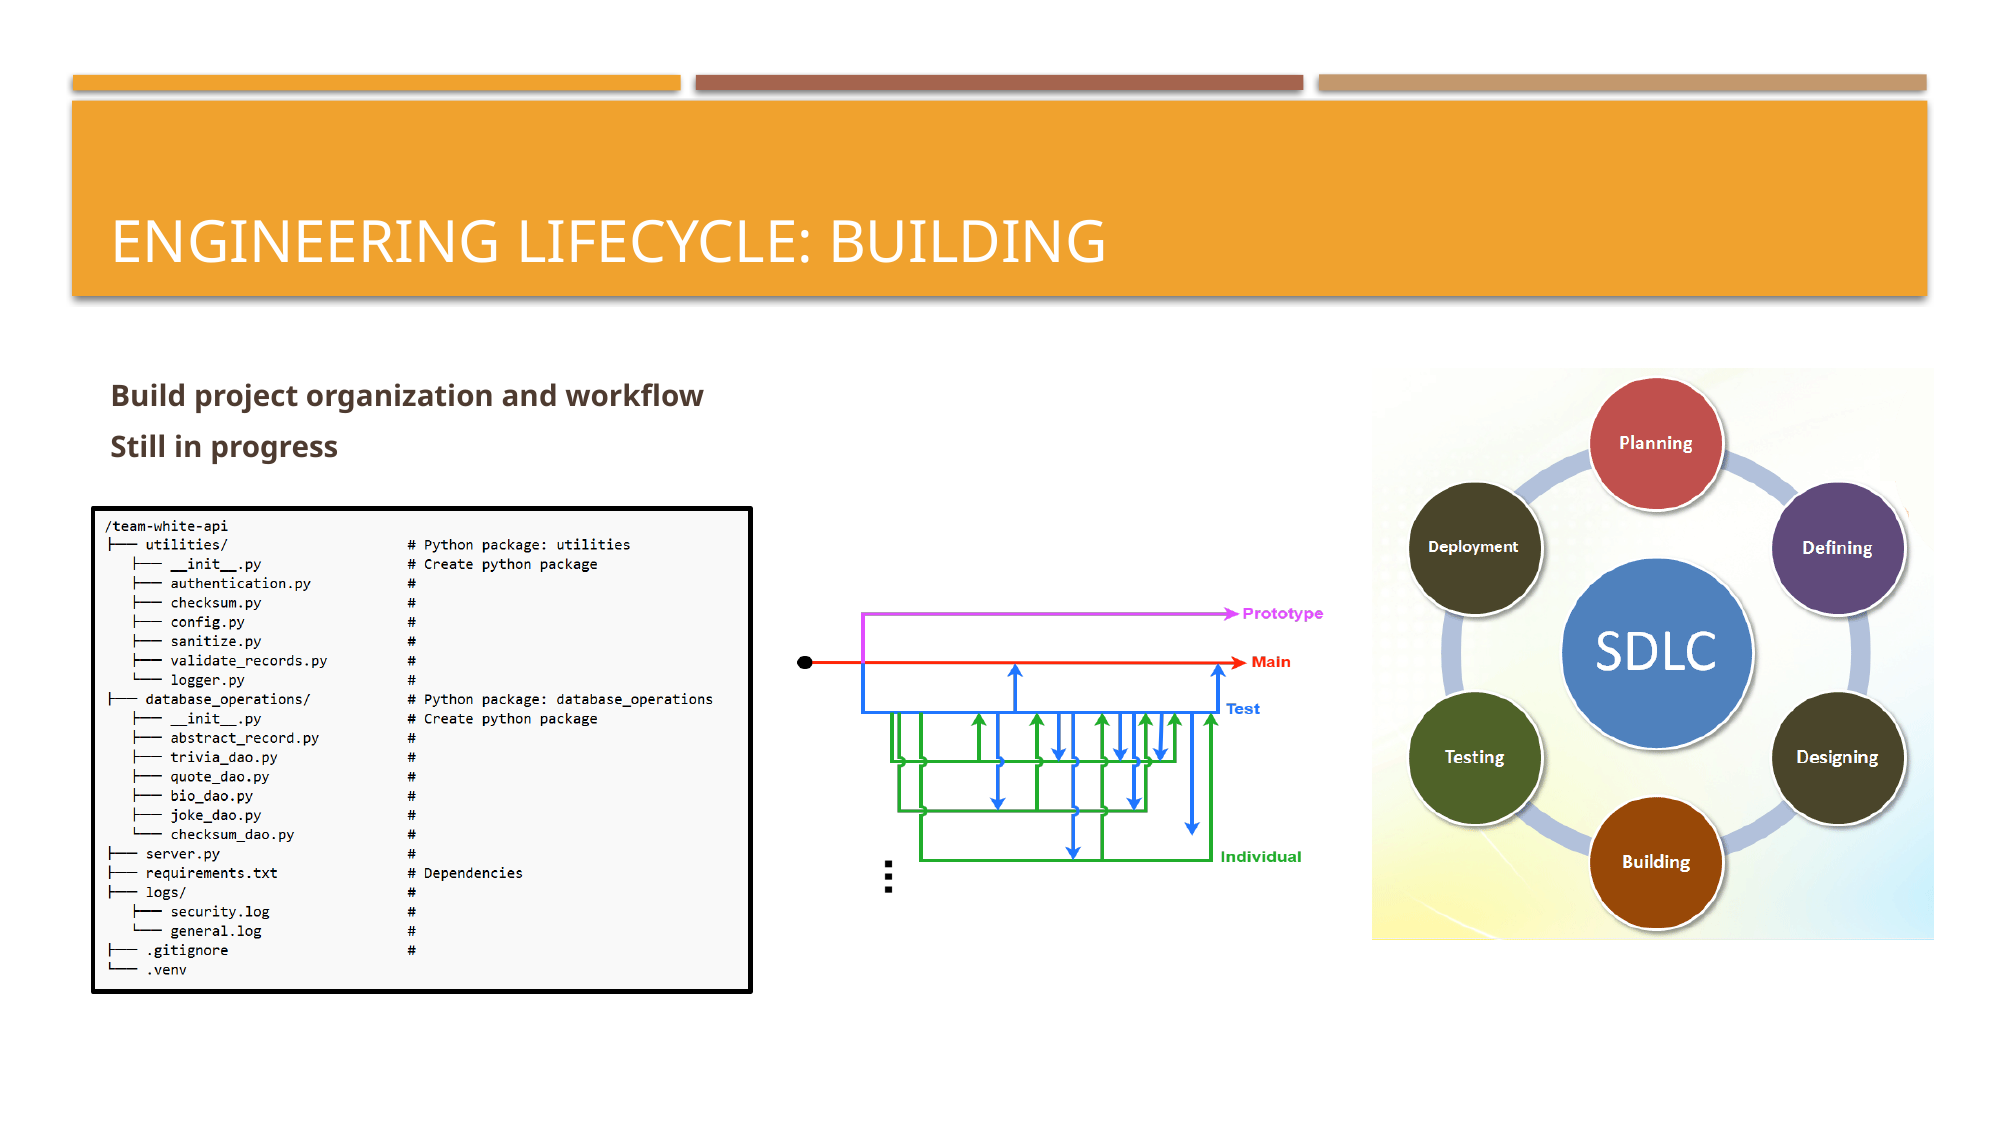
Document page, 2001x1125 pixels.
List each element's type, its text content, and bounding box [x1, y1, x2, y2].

picture [1372, 368, 1934, 941]
title Engineering lifecycle: Building [95, 115, 1905, 282]
picture [797, 604, 1324, 896]
list Build project organization and workflow Still in progress [95, 368, 1266, 471]
picture [94, 509, 749, 990]
